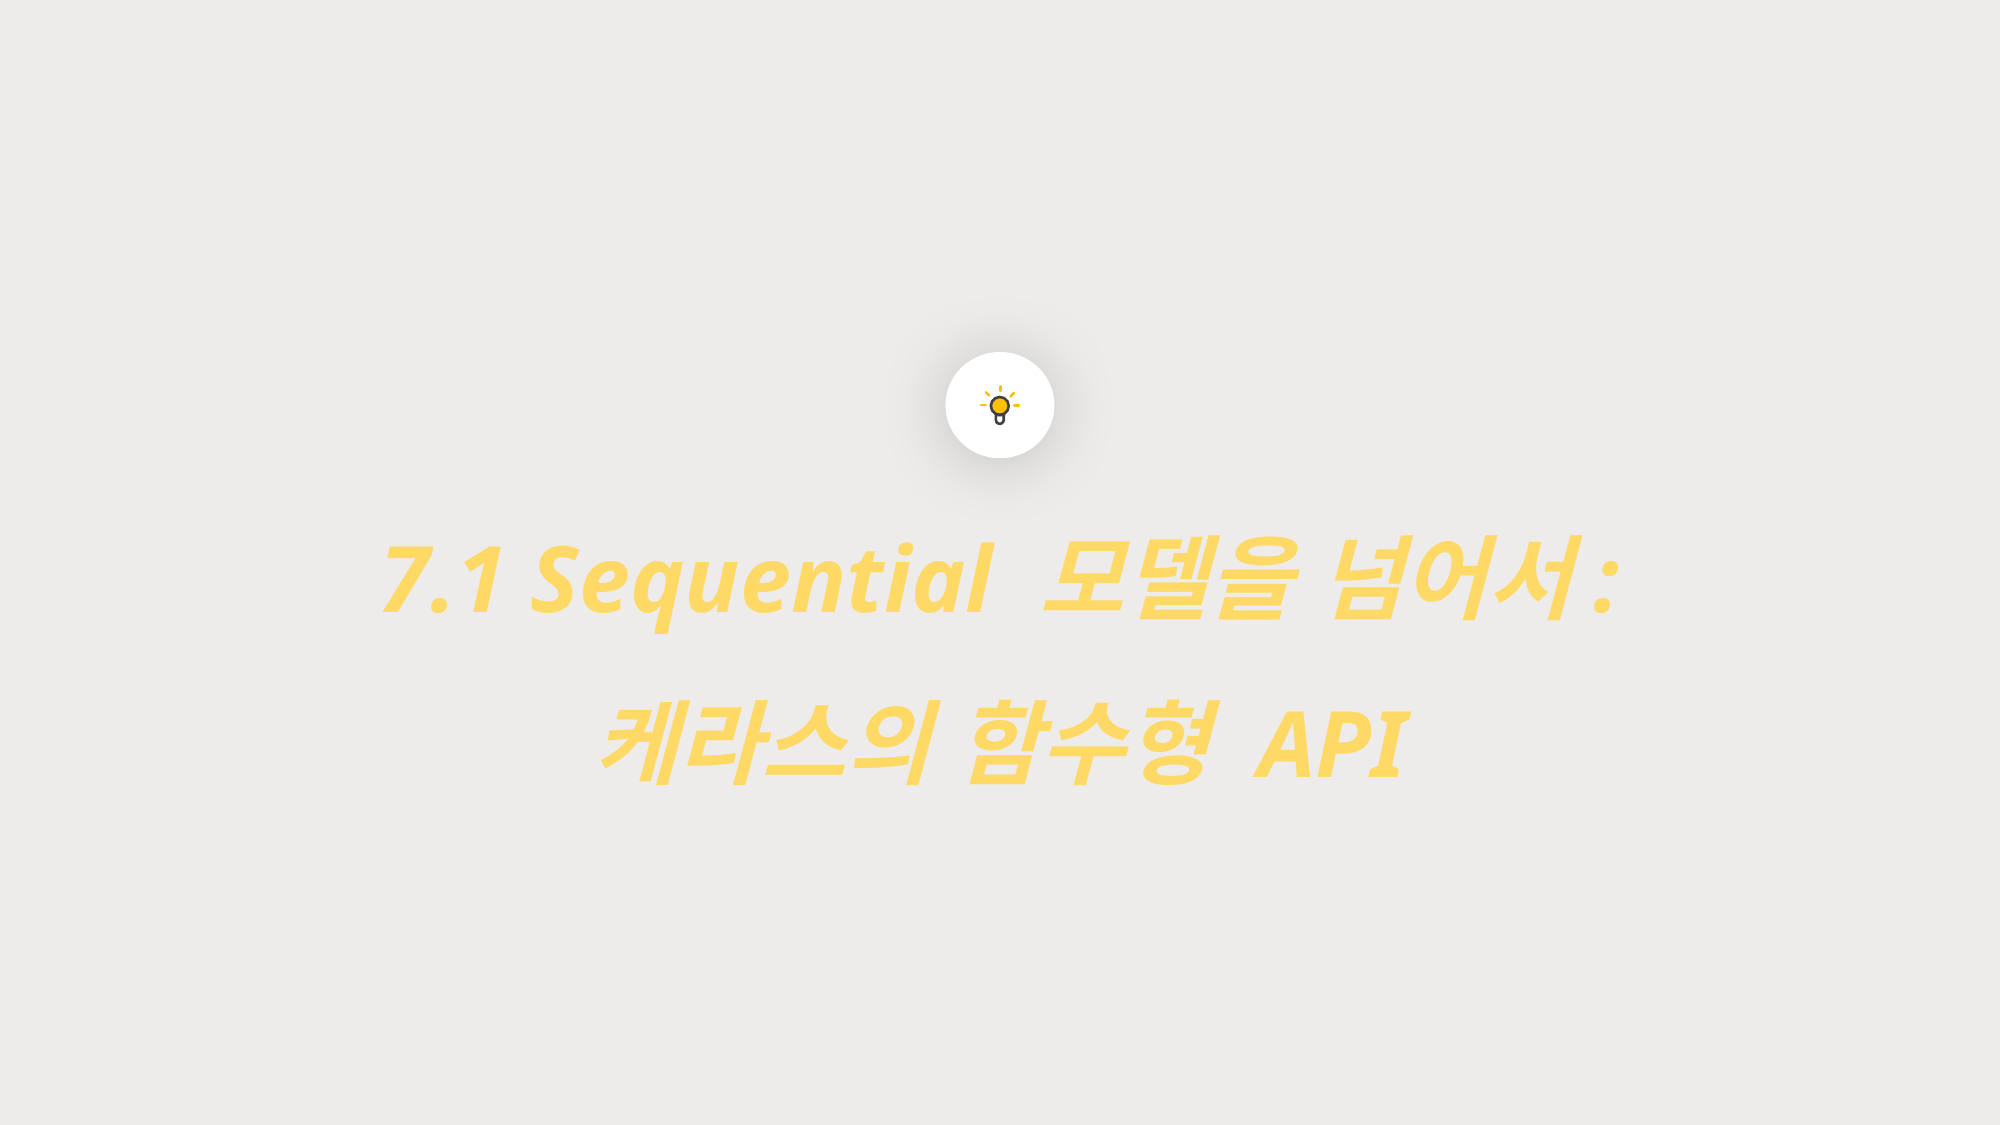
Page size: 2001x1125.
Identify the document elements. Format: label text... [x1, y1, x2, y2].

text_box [980, 386, 1019, 424]
text_box [944, 350, 1056, 460]
text_box 7.1 Sequential 모델을 넘어서: 케라스의 함수형 API [364, 458, 1636, 803]
